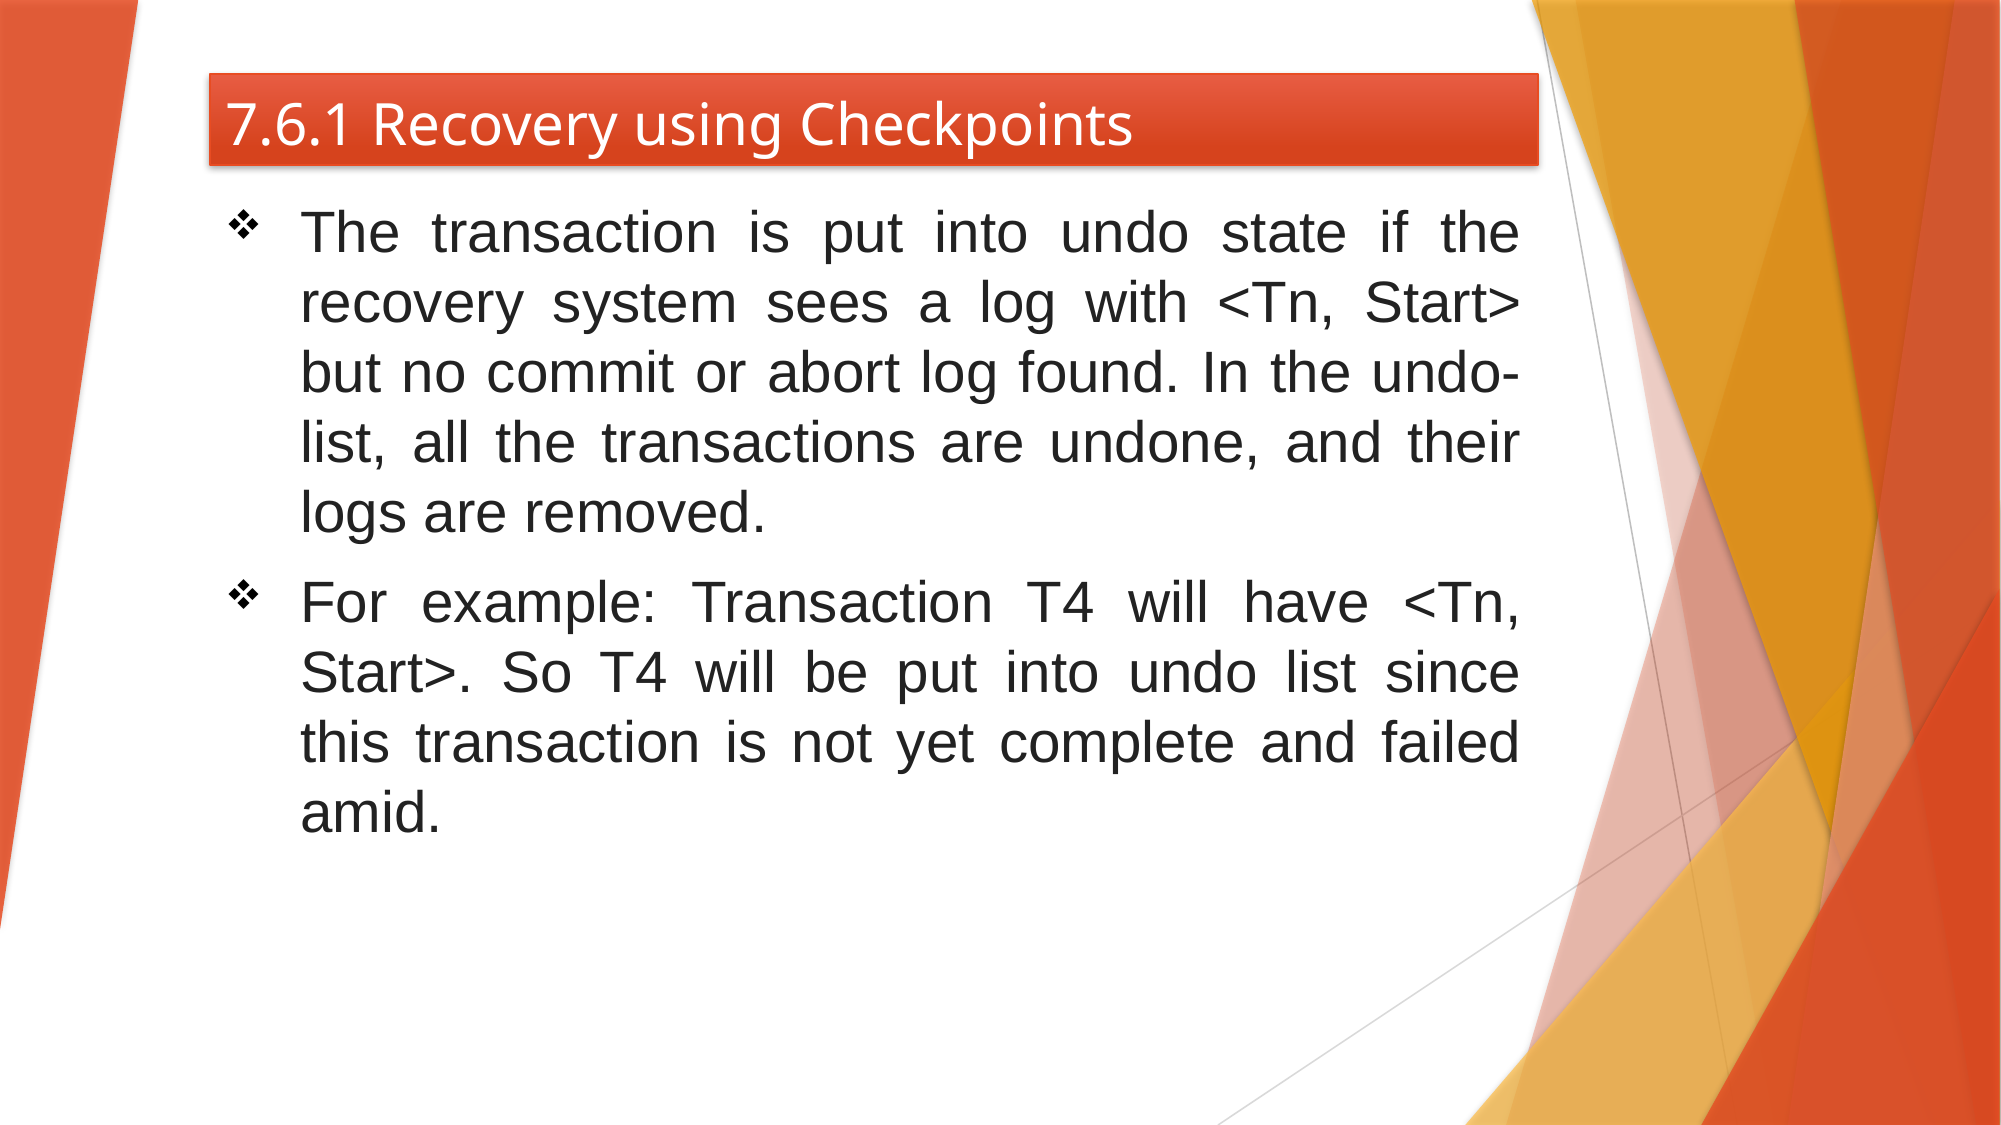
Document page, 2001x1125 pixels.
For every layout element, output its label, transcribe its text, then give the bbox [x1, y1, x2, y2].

subtitle The transaction is put into undo state if the recovery system sees a log with <Tn, Start> but no commit or abort log found. In the undo-list, all the transactions are undone, and their logs are removed. For example: Transaction T4 will have <Tn, Start>. So T4 will be put into undo list since this transaction is not yet complete and failed amid. [210, 186, 1538, 1077]
title 7.6.1 Recovery using Checkpoints [209, 73, 1539, 166]
